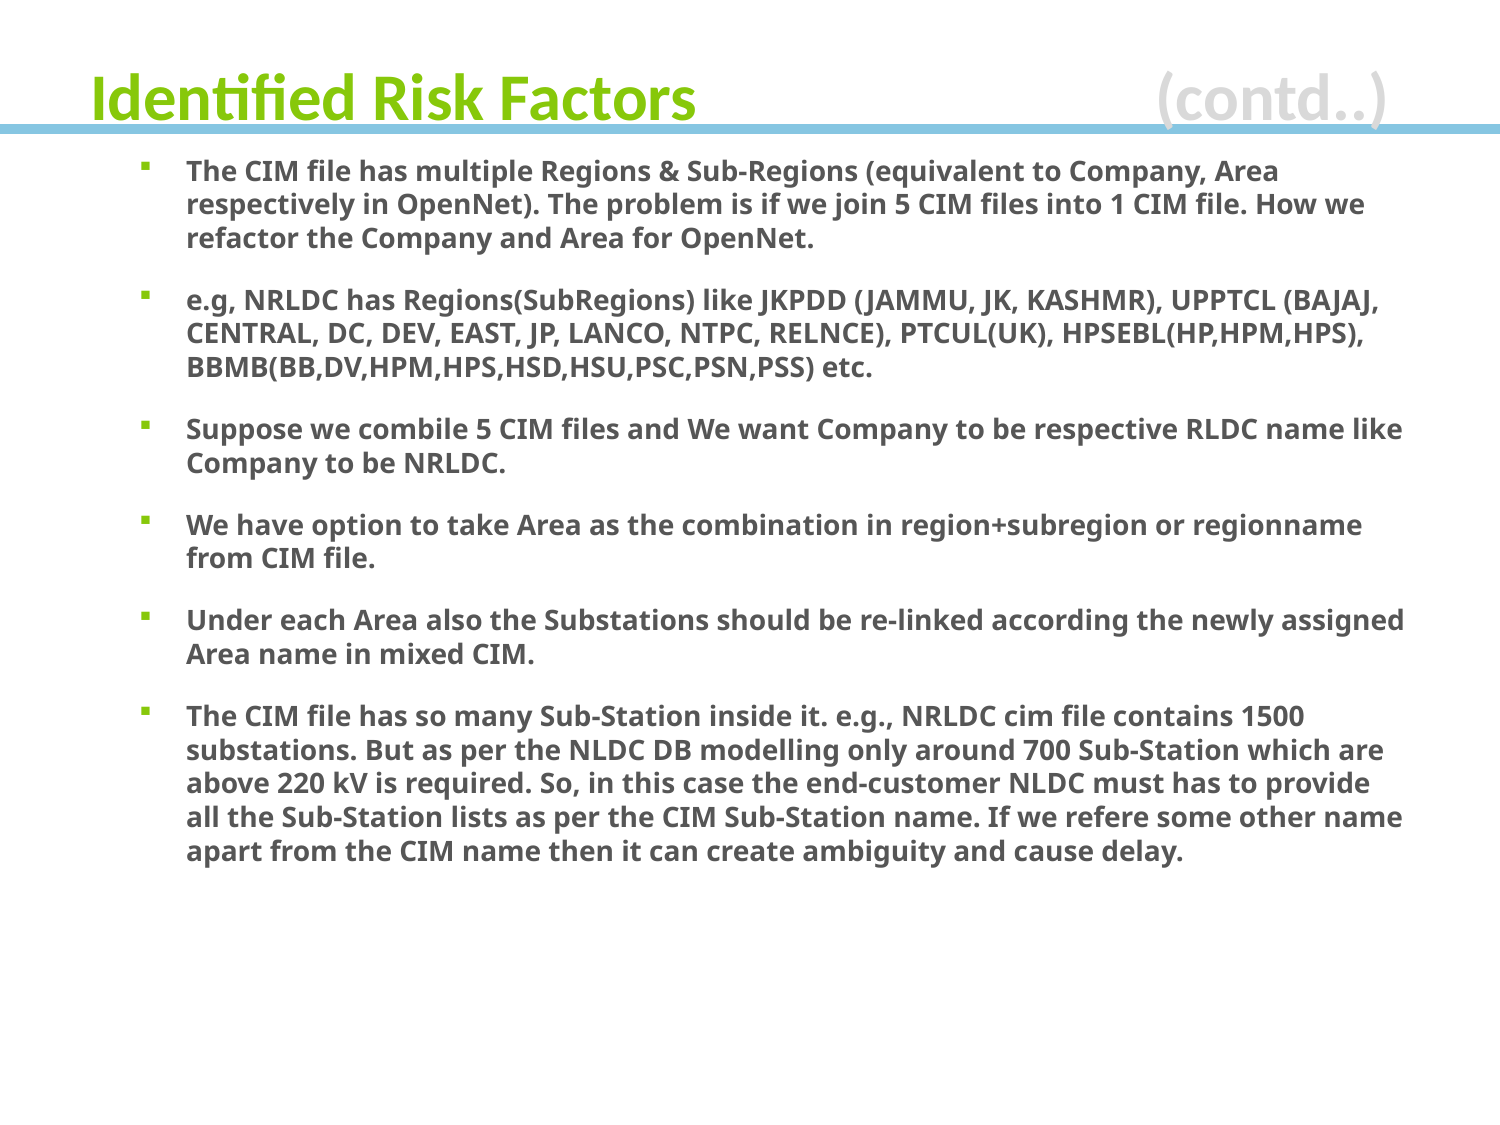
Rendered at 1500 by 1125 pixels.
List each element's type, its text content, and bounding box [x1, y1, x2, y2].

title Identified Risk Factors (contd..) [74, 0, 1426, 145]
list The CIM file has multiple Regions & Sub-Regions (equivalent to Company, Area respectively in OpenNet). The problem is if we join 5 CIM files into 1 CIM file. How we refactor the Company and Area for OpenNet. e.g, NRLDC has Regions(SubRegions) like JKPDD (JAMMU, JK, KASHMR), UPPTCL (BAJAJ, CENTRAL, DC, DEV, EAST, JP, LANCO, NTPC, RELNCE), PTCUL(UK), HPSEBL(HP,HPM,HPS), BBMB(BB,DV,HPM,HPS,HSD,HSU,PSC,PSN,PSS) etc. Suppose we combile 5 CIM files and We want Company to be respective RLDC name like Company to be NRLDC. We have option to take Area as the combination in region+subregion or regionname from CIM file. Under each Area also the Substations should be re-linked according the newly assigned Area name in mixed CIM. The CIM file has so many Sub-Station inside it. e.g., NRLDC cim file contains 1500 substations. But as per the NLDC DB modelling only around 700 Sub-Station which are above 220 kV is required. So, in this case the end-customer NLDC must has to provide all the Sub-Station lists as per the CIM Sub-Station name. If we refere some other name apart from the CIM name then it can create ambiguity and cause delay. [74, 145, 1426, 1006]
